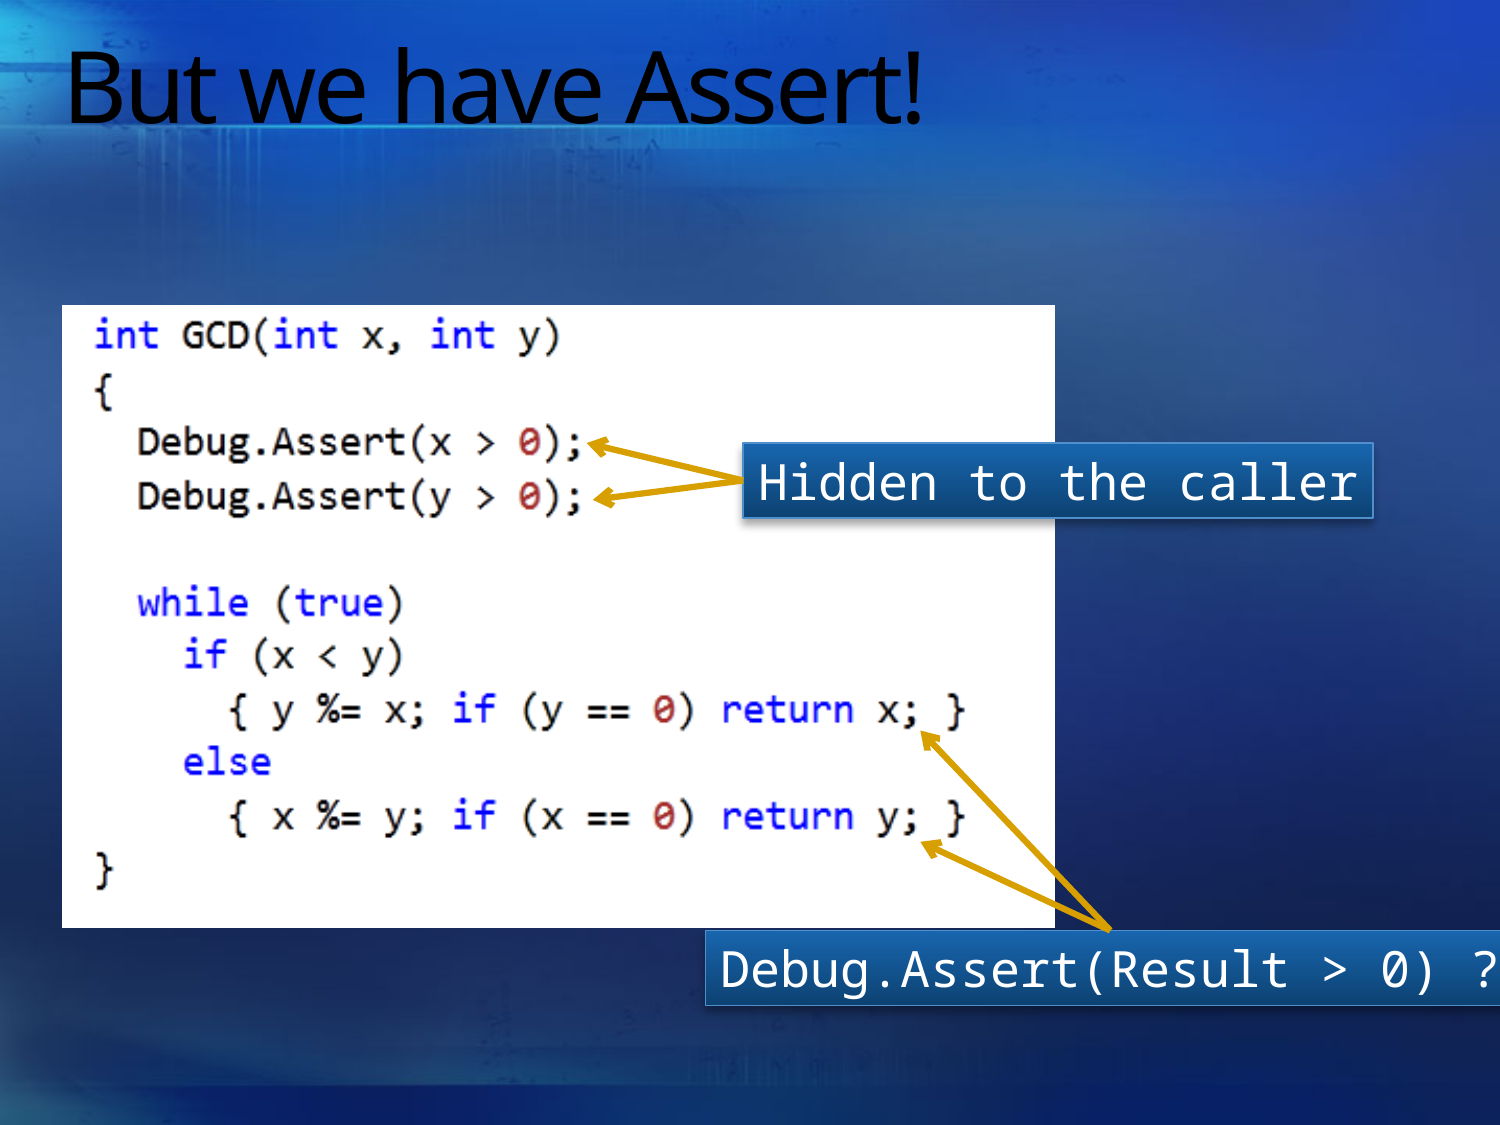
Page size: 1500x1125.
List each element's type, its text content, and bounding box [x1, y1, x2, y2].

title But we have Assert! [62, 37, 1438, 147]
picture [0, 0, 1500, 1125]
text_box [592, 480, 765, 501]
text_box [586, 442, 765, 482]
text_box Hidden to the caller [1060, 442, 1374, 519]
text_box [920, 841, 1111, 931]
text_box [920, 730, 1111, 841]
text_box Debug.Assert(Result > 0) ? [705, 930, 1500, 1006]
